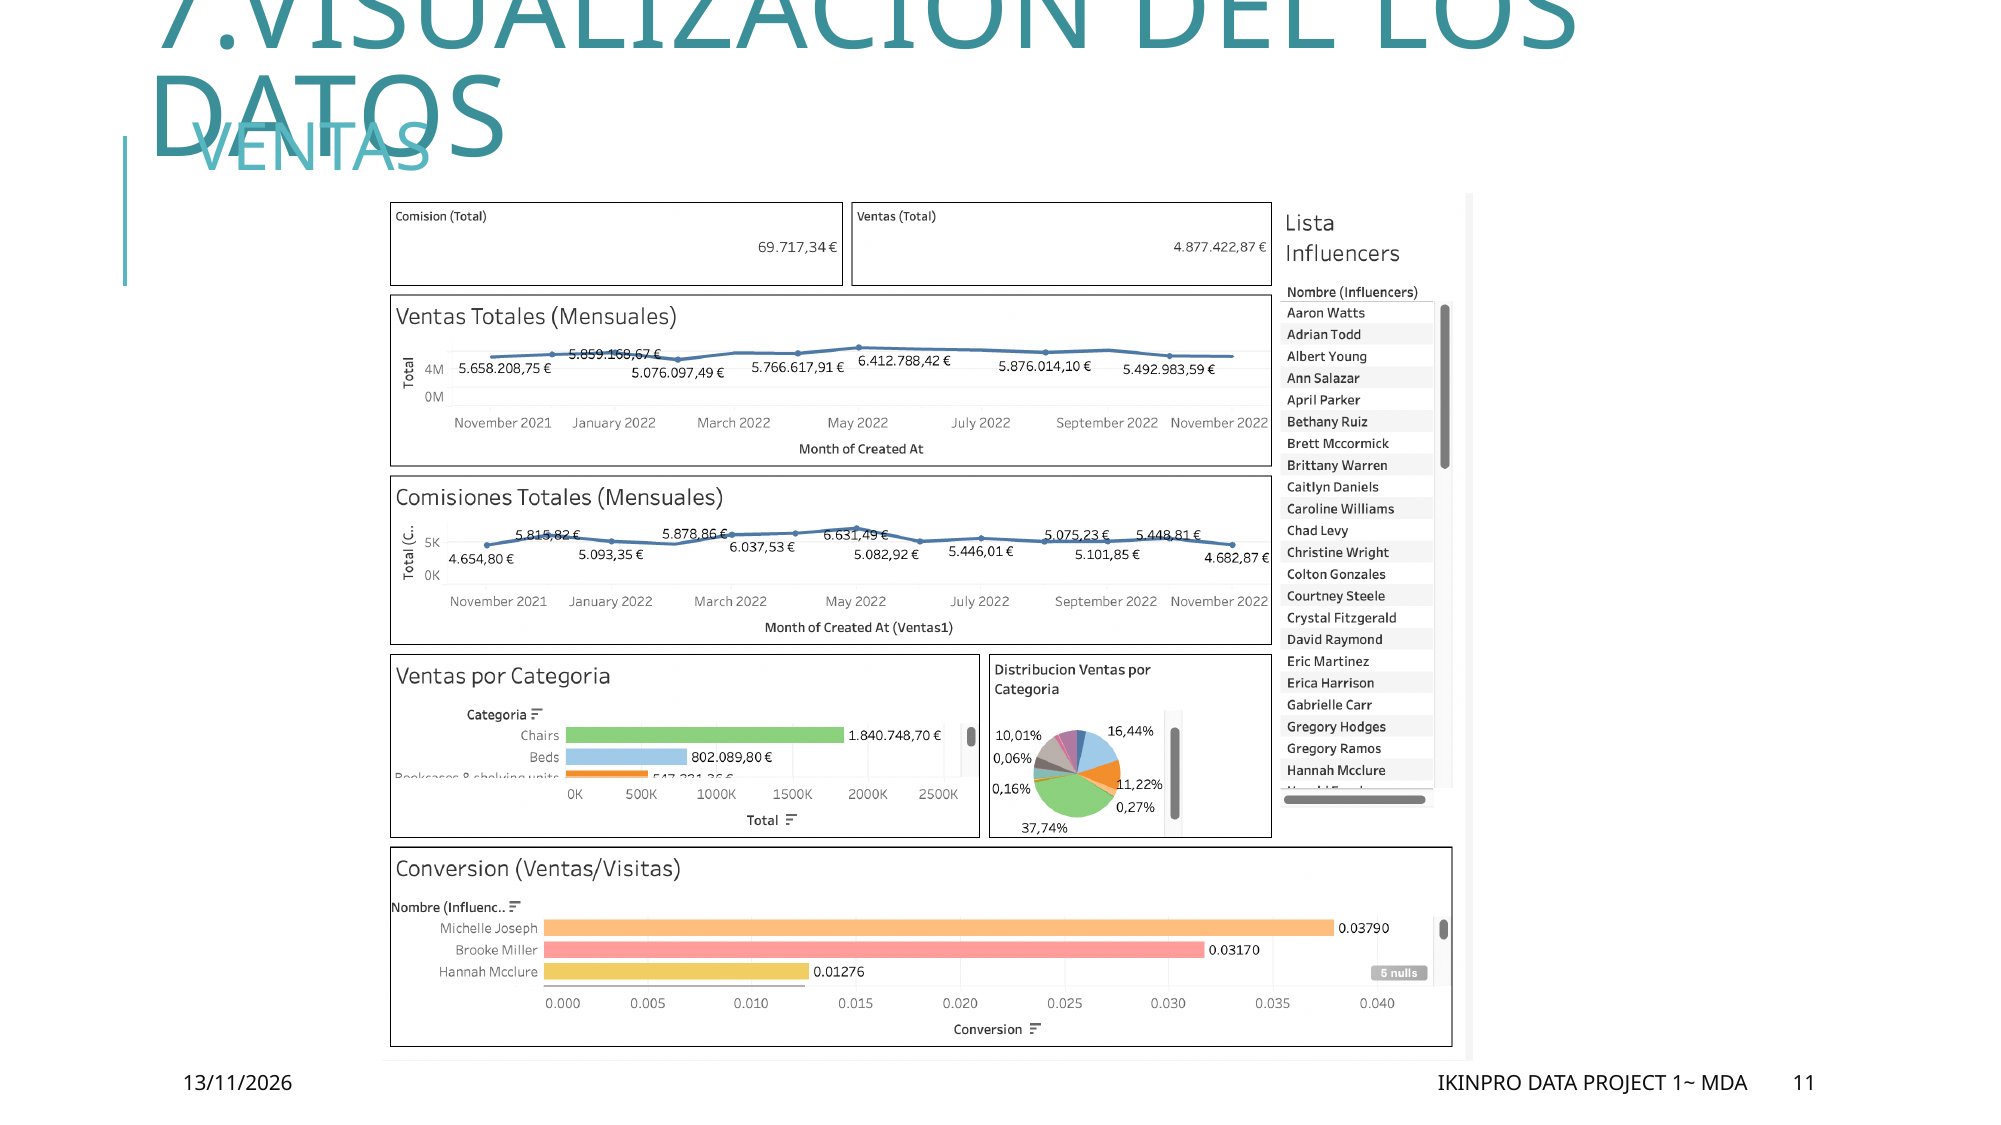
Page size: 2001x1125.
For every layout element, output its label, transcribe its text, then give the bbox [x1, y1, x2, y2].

title 7.VISUALIZACIÓN DEL LOS DATOS [131, 0, 1727, 194]
picture [381, 193, 1473, 1062]
slide_number 11 [1777, 1061, 1938, 1107]
footer IKINPRO DATA PROJECT 1~ MDA [794, 1061, 1763, 1107]
text_box VENTAS [169, 93, 1008, 204]
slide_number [168, 1061, 522, 1107]
